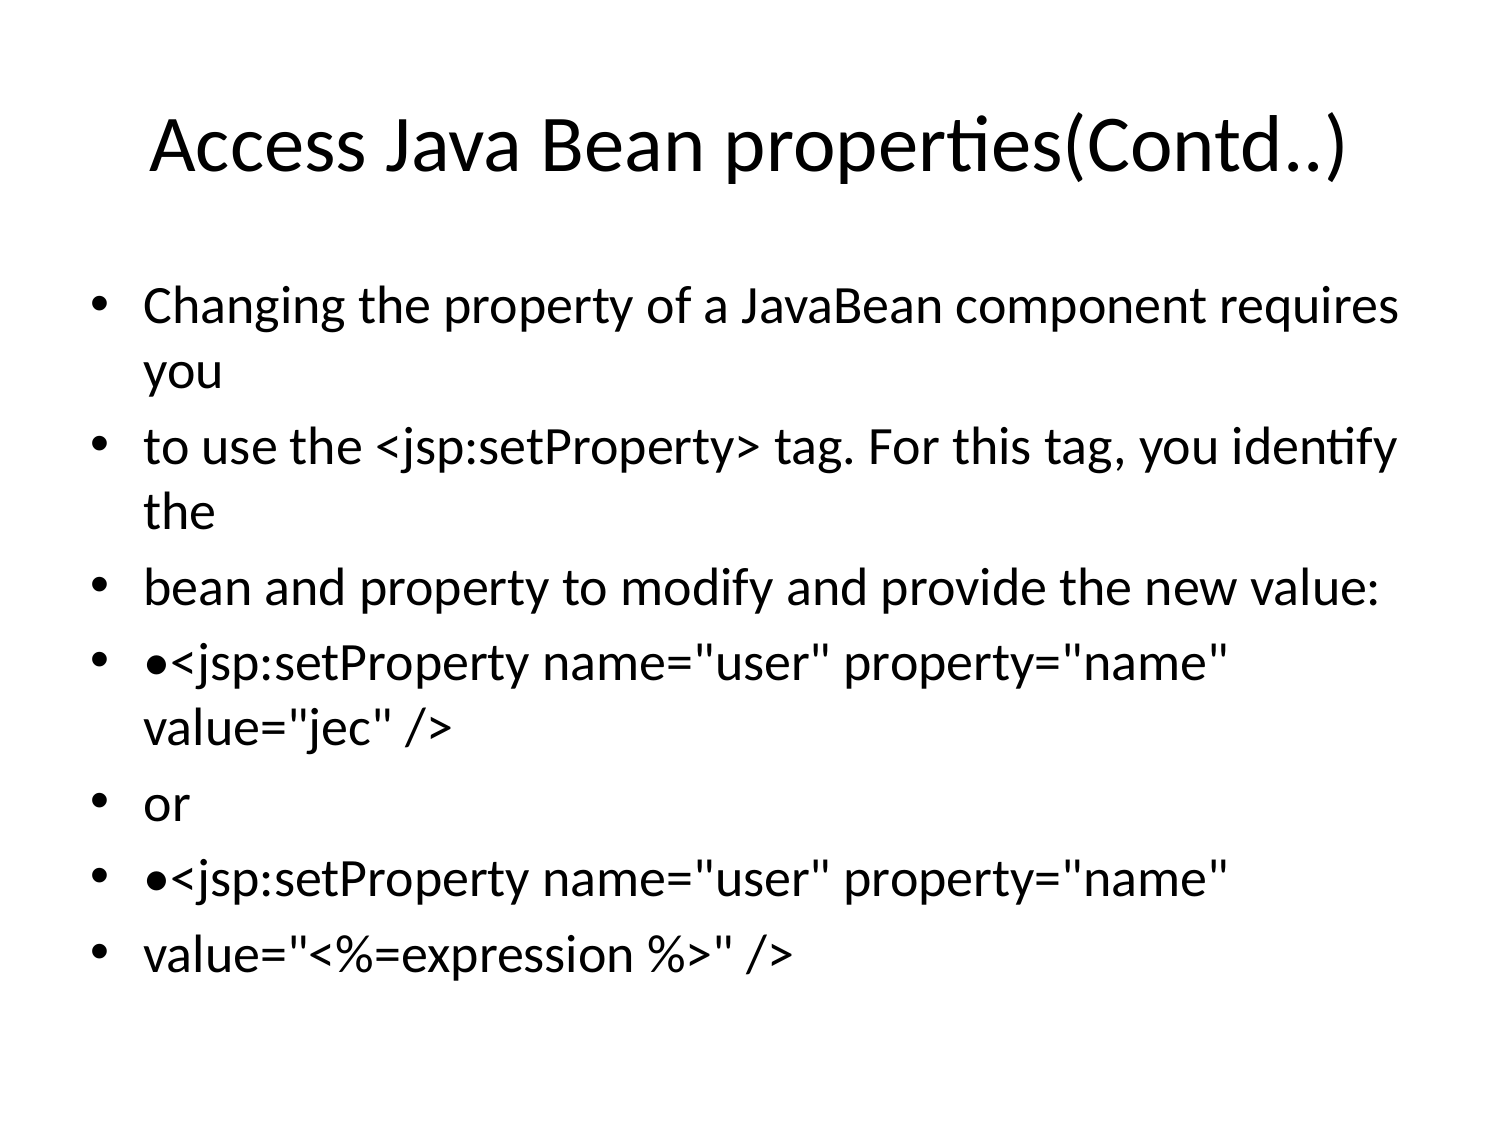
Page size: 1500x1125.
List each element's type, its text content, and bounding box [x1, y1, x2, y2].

title Access Java Bean properties(Contd..) [75, 45, 1425, 233]
list Changing the property of a JavaBean component requires you to use the <jsp:setProperty> tag. For this tag, you identify the bean and property to modify and provide the new value: •<jsp:setProperty name="user" property="name" value="jec" /> or •<jsp:setProperty name="user" property="name" value="<%=expression %>" /> [75, 262, 1425, 1005]
